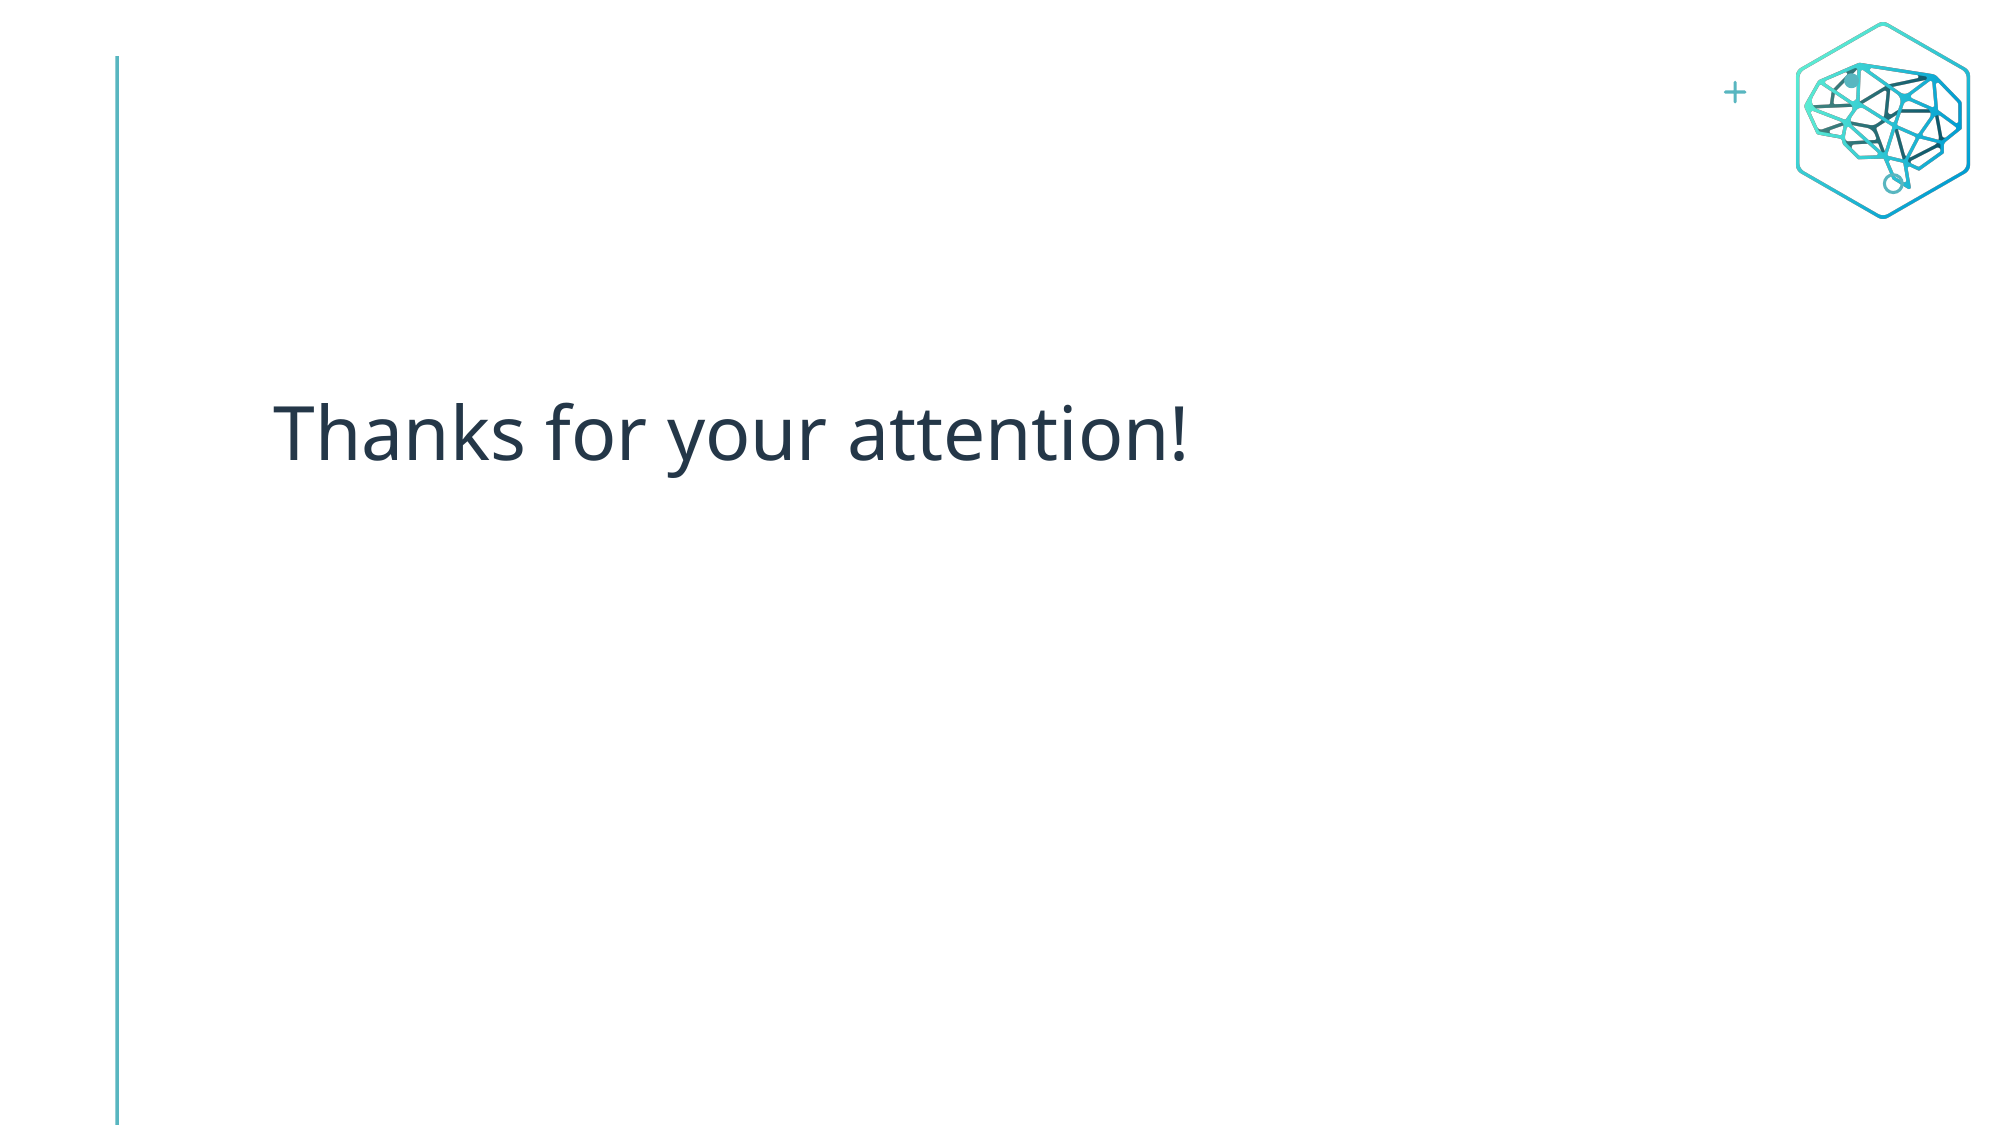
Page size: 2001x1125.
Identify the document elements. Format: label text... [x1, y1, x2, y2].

list Thanks for your attention! [258, 388, 1862, 1102]
picture [1784, 22, 1982, 219]
